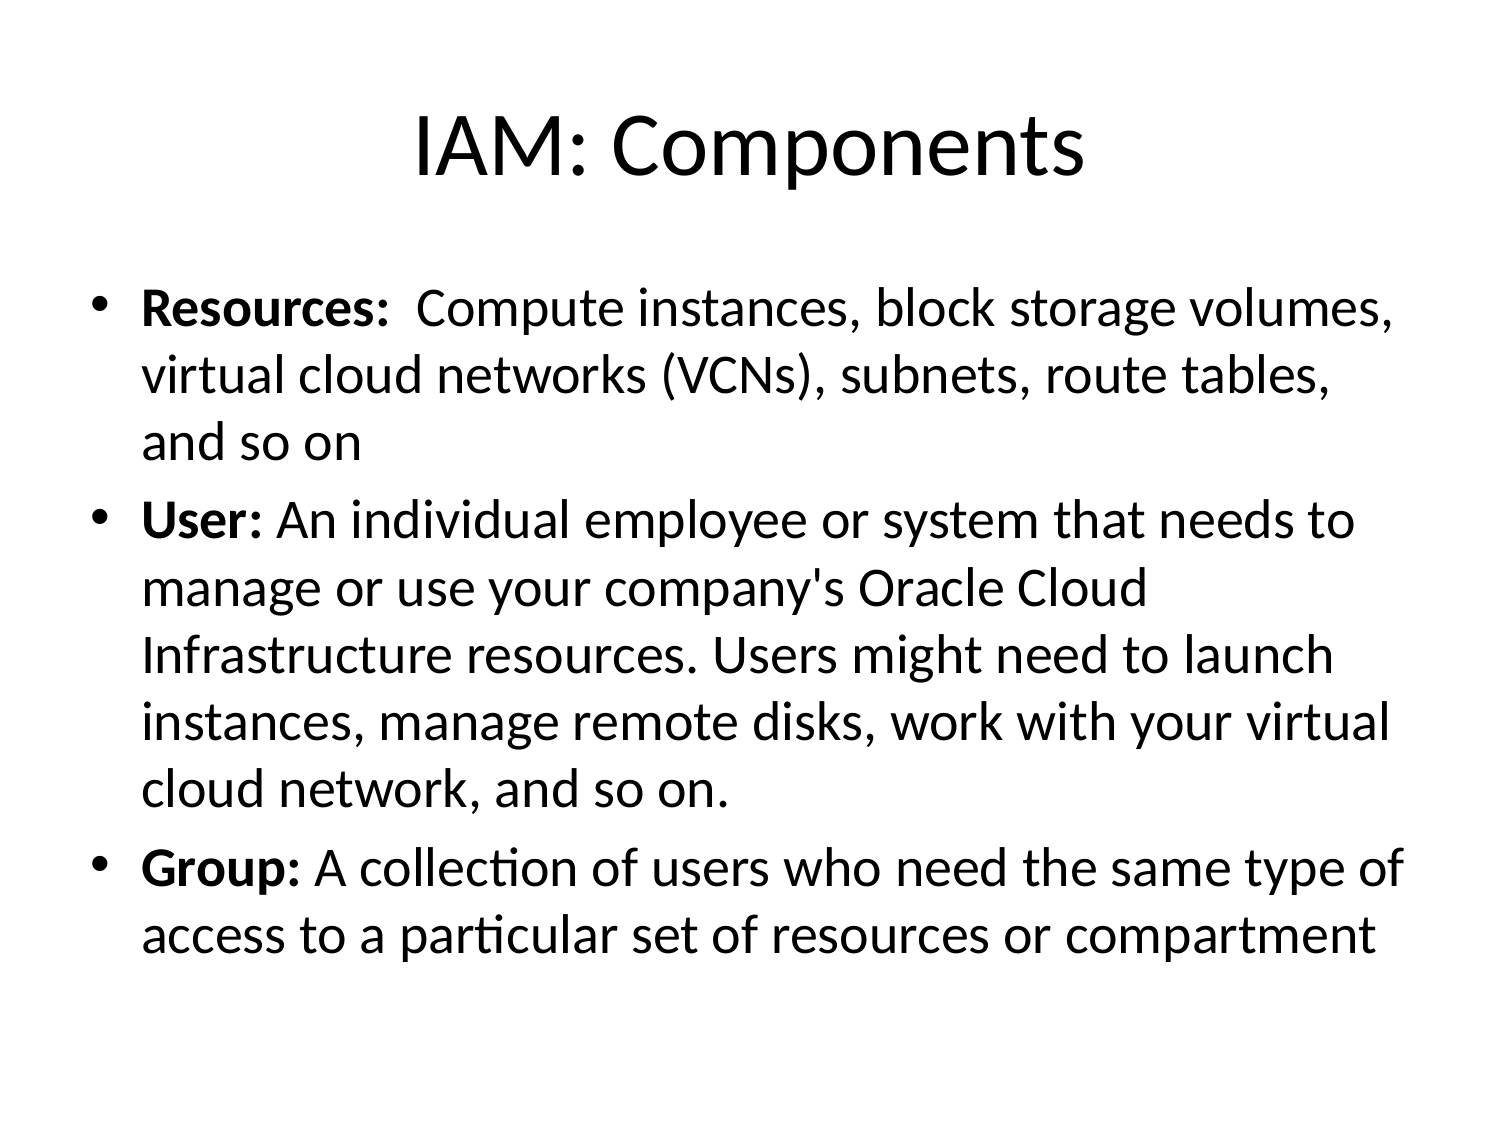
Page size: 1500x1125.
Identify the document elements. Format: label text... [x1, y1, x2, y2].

list Resources: Compute instances, block storage volumes, virtual cloud networks (VCNs), subnets, route tables, and so on User: An individual employee or system that needs to manage or use your company's Oracle Cloud Infrastructure resources. Users might need to launch instances, manage remote disks, work with your virtual cloud network, and so on. Group: A collection of users who need the same type of access to a particular set of resources or compartment [75, 262, 1425, 1005]
title IAM: Components [75, 45, 1425, 233]
